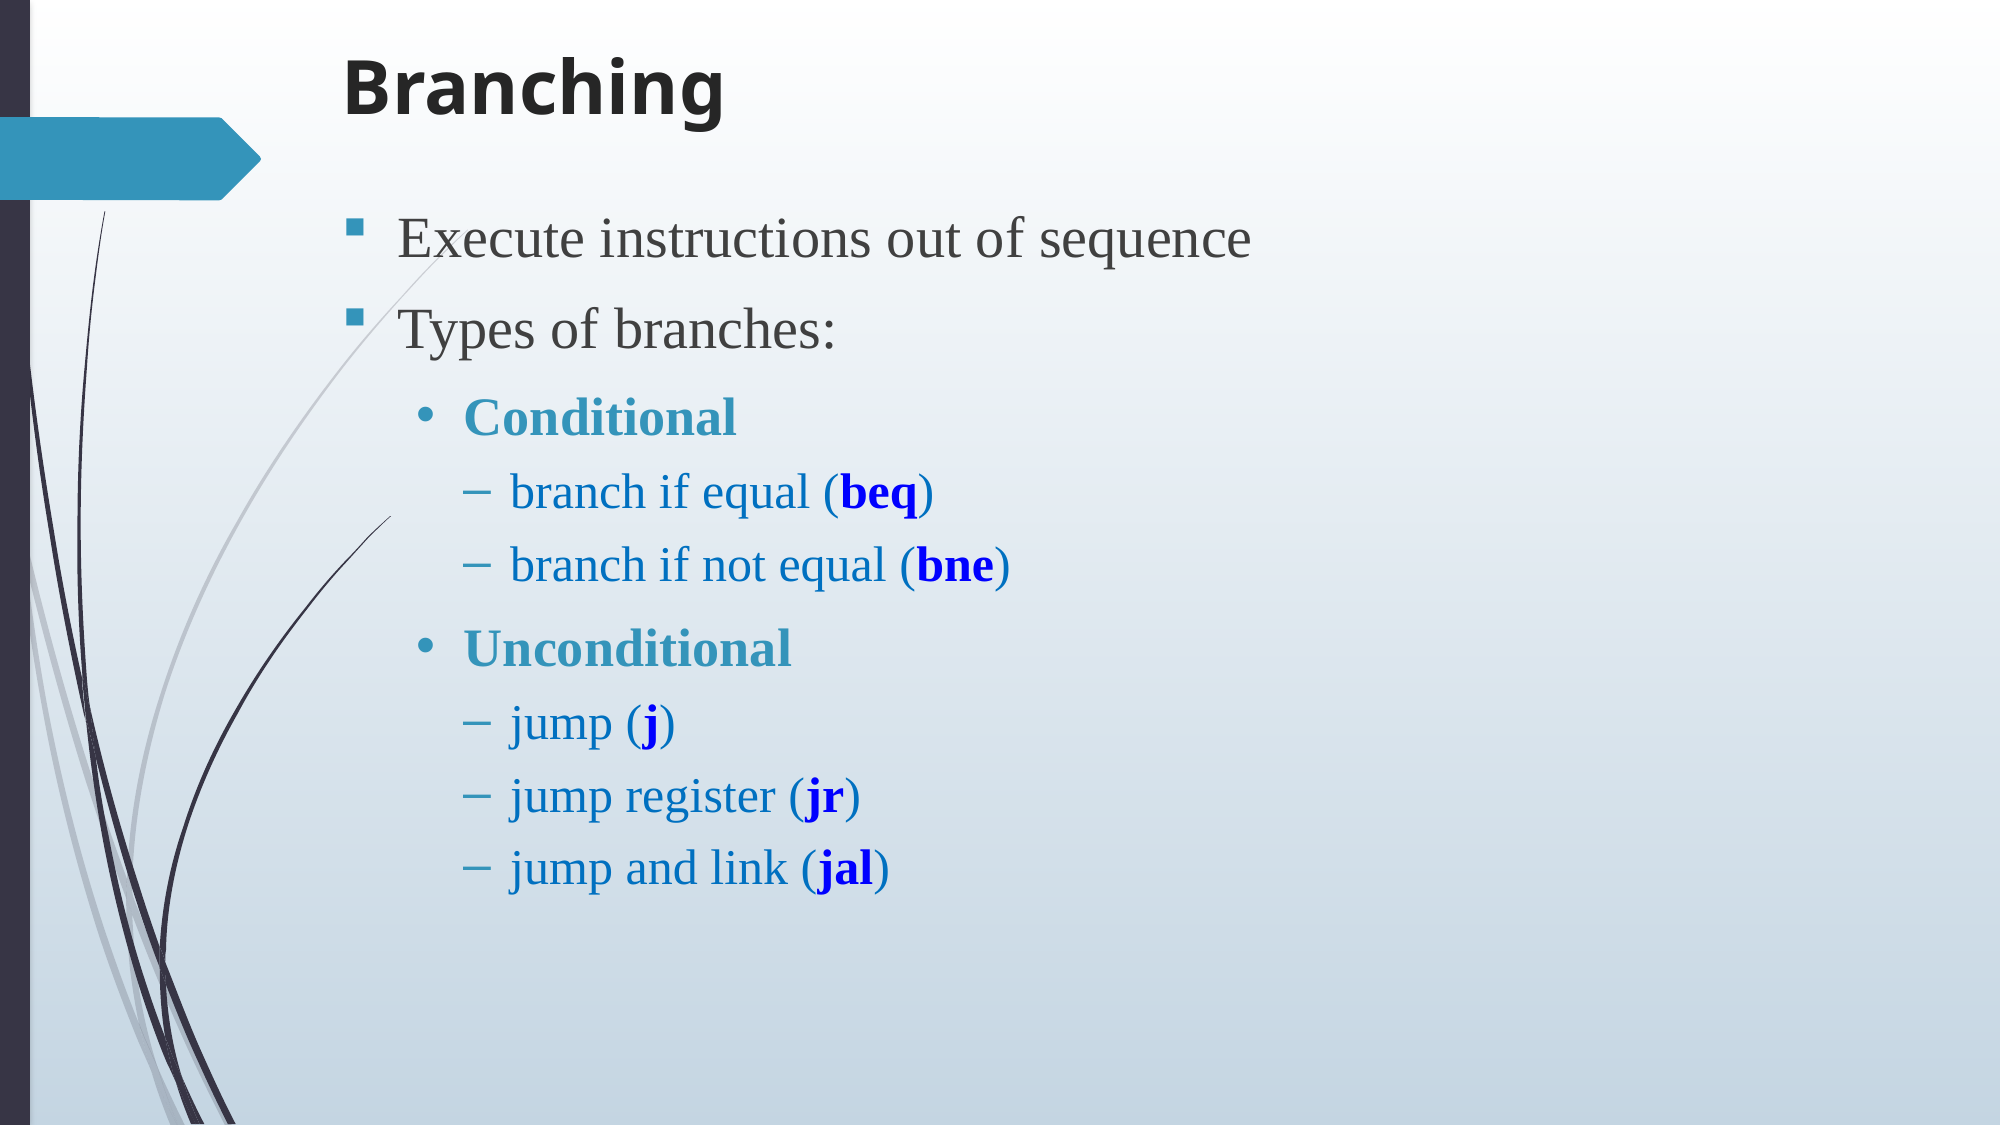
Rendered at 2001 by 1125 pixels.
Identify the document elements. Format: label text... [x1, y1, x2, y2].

text_box Execute instructions out of sequence Types of branches: Conditional branch if equal (beq) branch if not equal (bne) Unconditional jump (j) jump register (jr) jump and link (jal) [326, 192, 1936, 1069]
title Branching [326, 0, 1789, 169]
